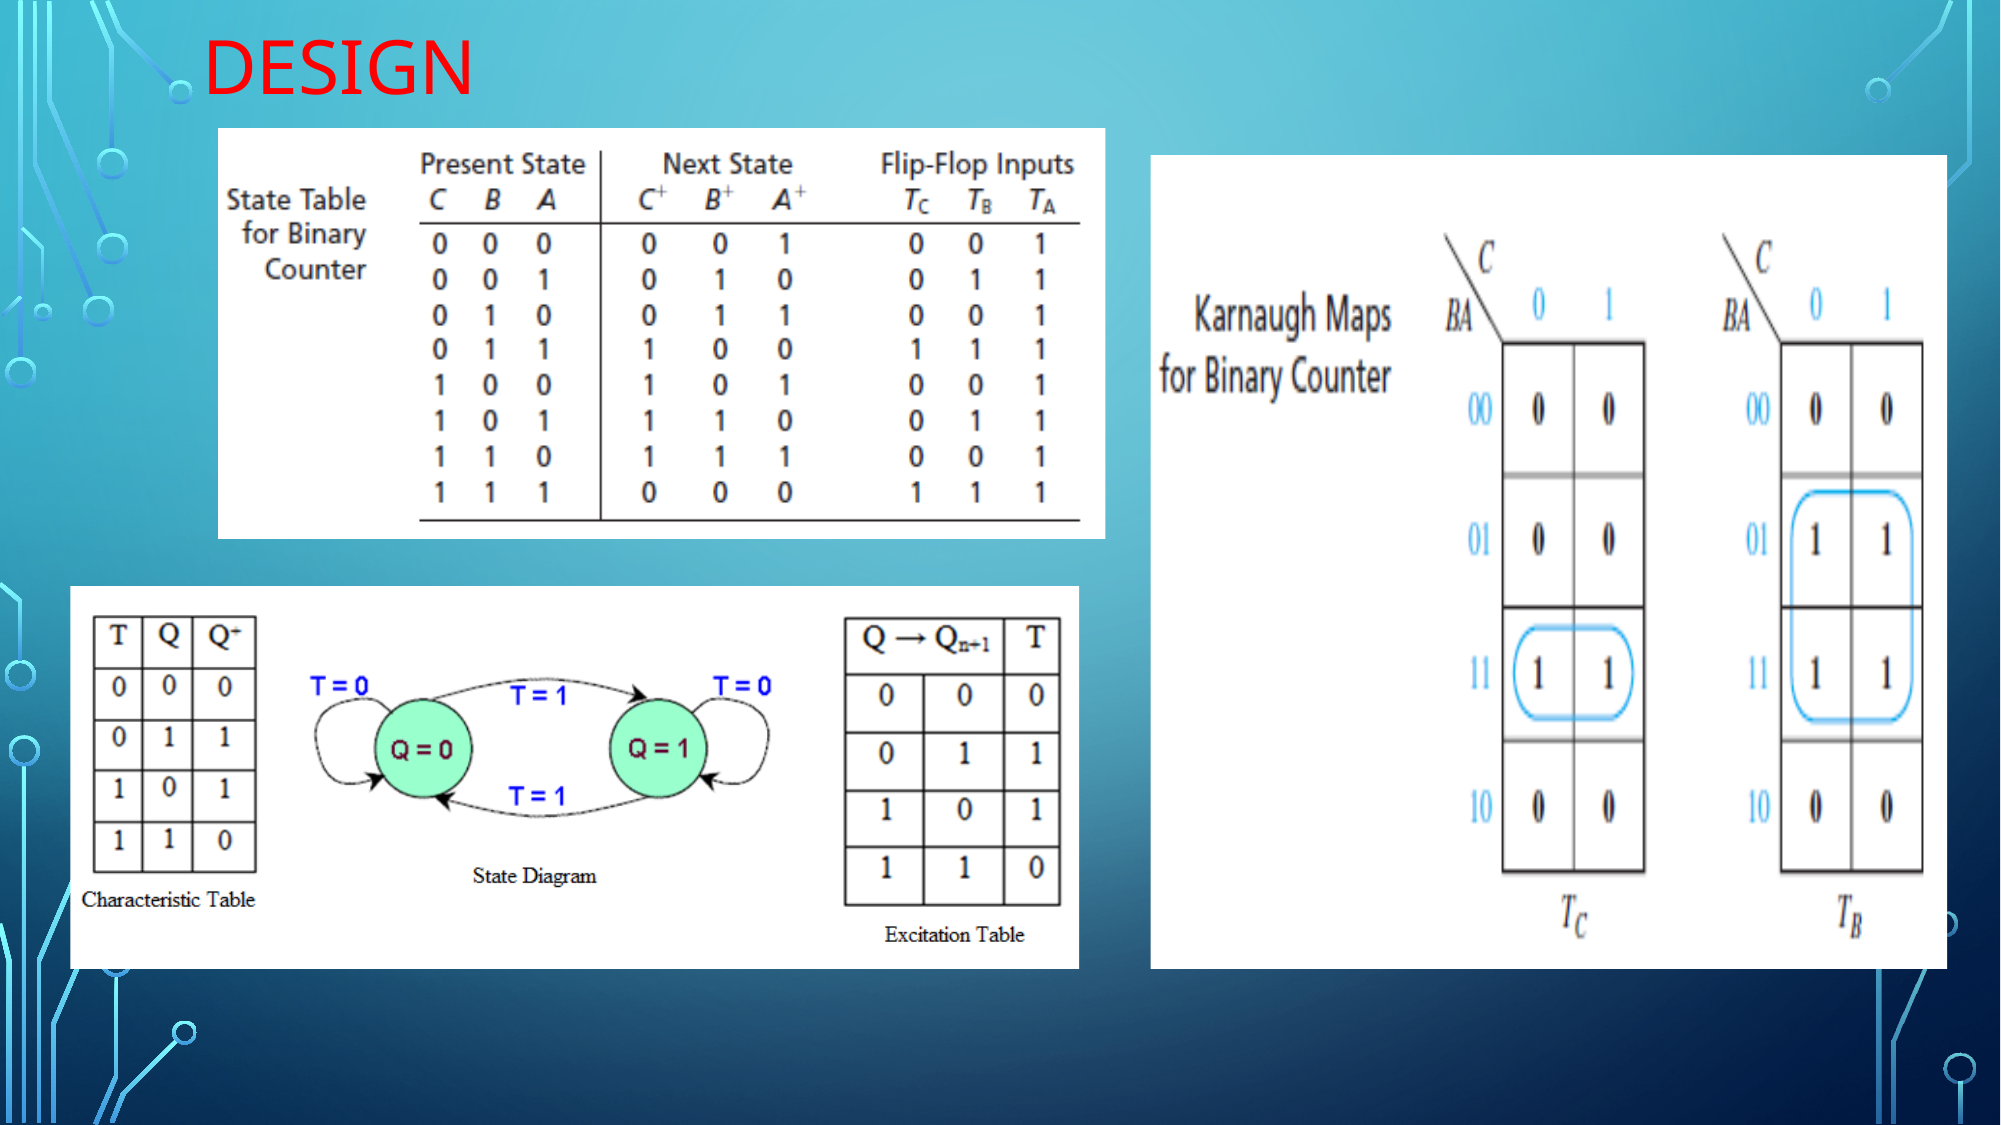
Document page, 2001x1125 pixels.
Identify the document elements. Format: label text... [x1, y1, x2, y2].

picture [70, 585, 1080, 969]
picture [1150, 155, 1948, 969]
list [217, 127, 1106, 539]
title Design [187, 0, 1813, 140]
